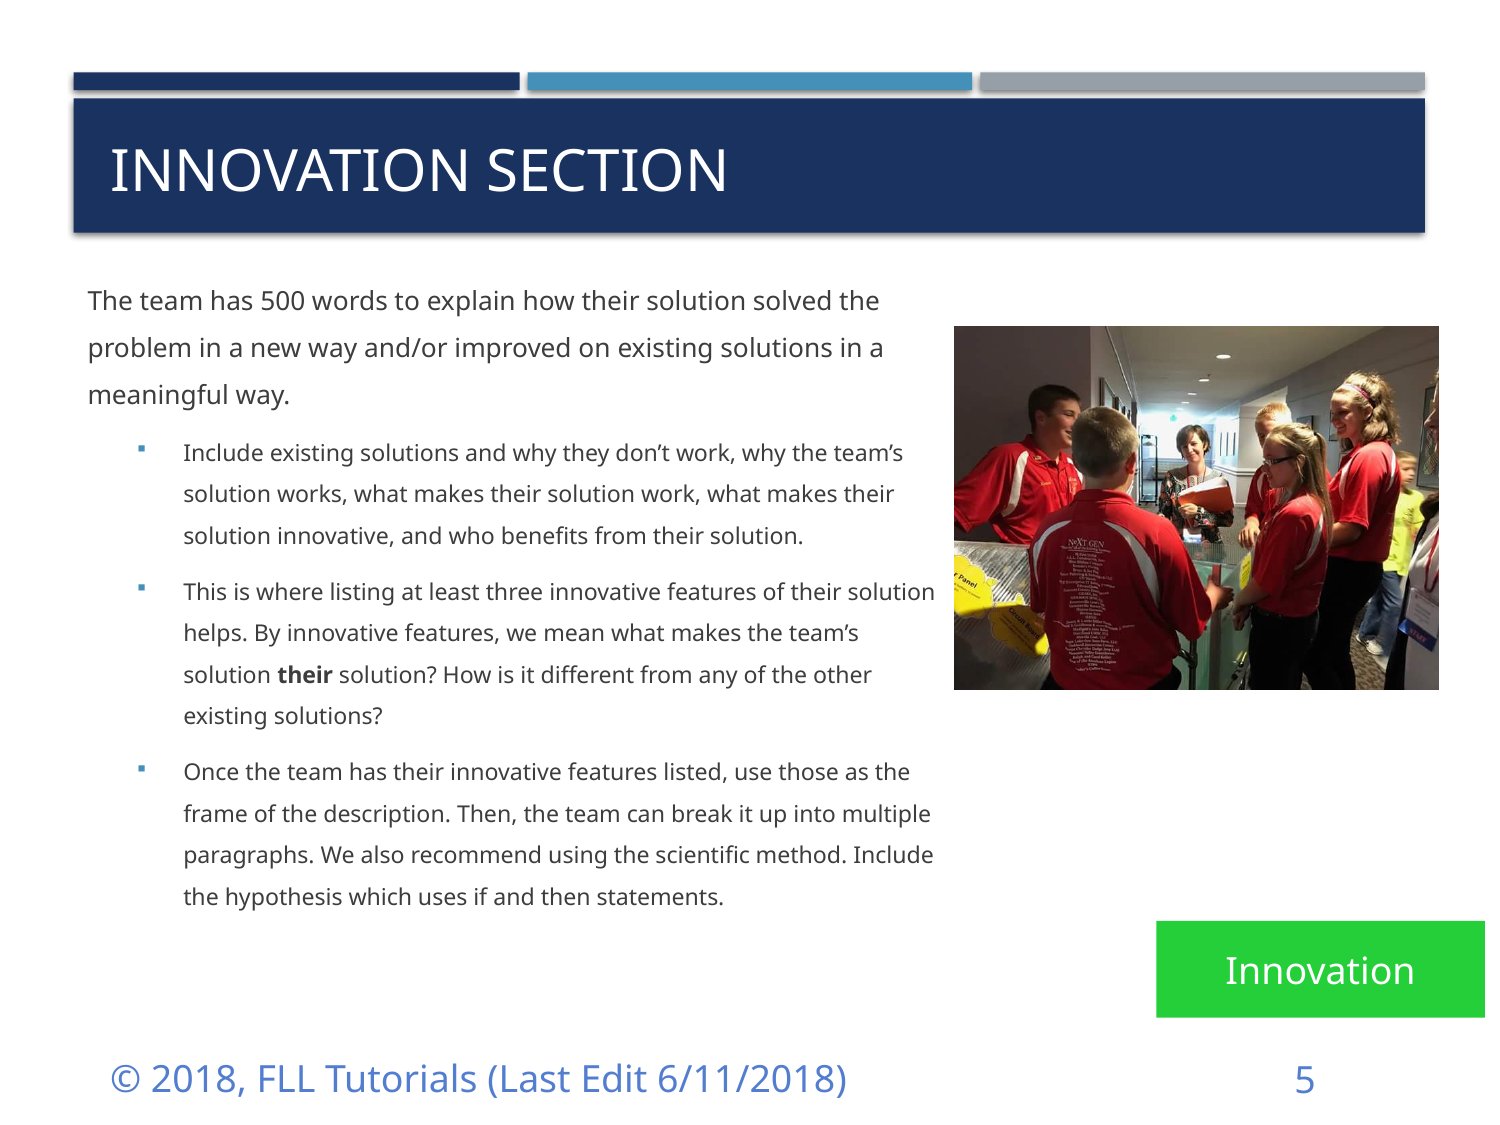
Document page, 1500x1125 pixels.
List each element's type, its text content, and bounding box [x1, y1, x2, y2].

title Innovation Section [95, 112, 1406, 211]
picture [954, 325, 1440, 690]
slide_number 5 [1279, 1048, 1406, 1109]
text_box Innovation [1155, 919, 1487, 1019]
footer © 2018, FLL Tutorials (Last Edit 6/11/2018) [95, 1047, 895, 1108]
list The team has 500 words to explain how their solution solved the problem in a new way and/or improved on existing solutions in a meaningful way. Include existing solutions and why they don’t work, why the team’s solution works, what makes their solution work, what makes their solution innovative, and who benefits from their solution. This is where listing at least three innovative features of their solution helps. By innovative features, we mean what makes the team’s solution their solution? How is it different from any of the other existing solutions? Once the team has their innovative features listed, use those as the frame of the description. Then, the team can break it up into multiple paragraphs. We also recommend using the scientific method. Include the hypothesis which uses if and then statements. [72, 260, 967, 921]
